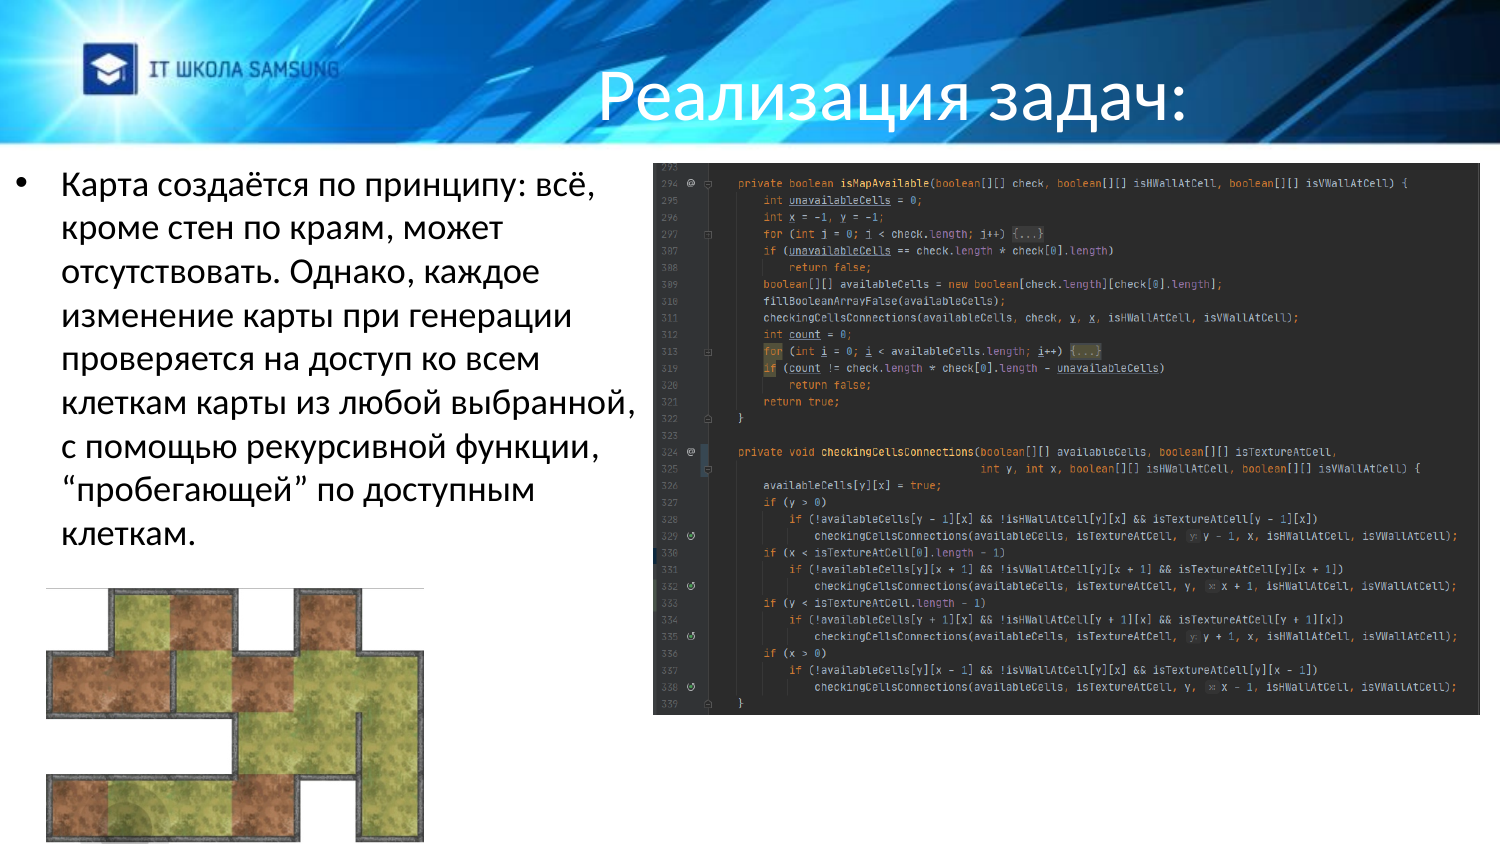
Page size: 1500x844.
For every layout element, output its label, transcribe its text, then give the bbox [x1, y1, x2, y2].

list Карта создаётся по принципу: всё, кроме стен по краям, может отсутствовать. Однако, каждое изменение карты при генерации проверяется на доступ ко всем клеткам карты из любой выбранной, с помощью рекурсивной функции, “пробегающей” по доступным клеткам. [0, 152, 657, 598]
title Реализация задач: [362, 33, 1425, 147]
picture [0, 0, 1500, 844]
